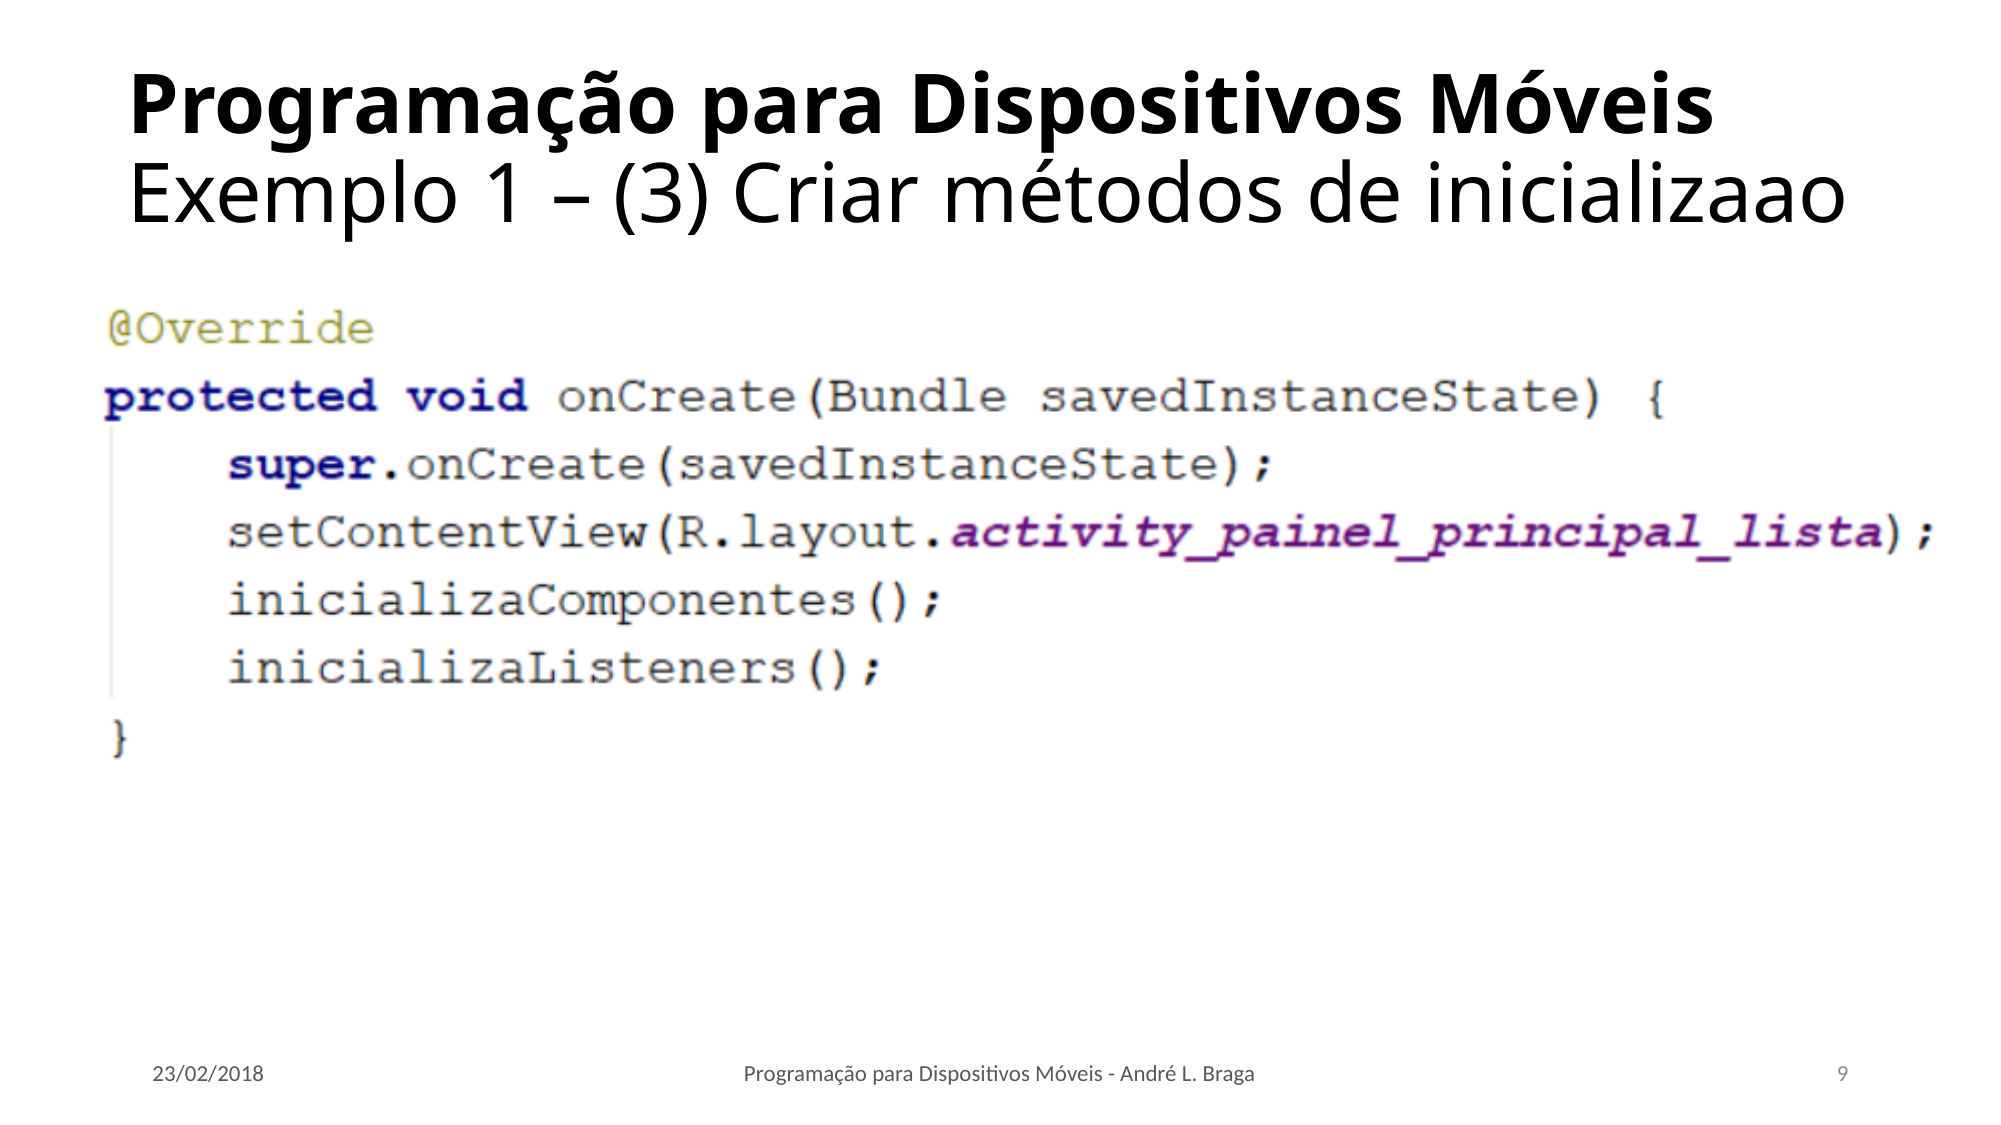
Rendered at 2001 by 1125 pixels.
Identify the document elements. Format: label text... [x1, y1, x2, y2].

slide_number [137, 1042, 588, 1103]
title Programação para Dispositivos Móveis Exemplo 1 – (3) Criar métodos de inicializaao [112, 45, 1888, 258]
footer Programação para Dispositivos Móveis - André L. Braga [662, 1042, 1338, 1103]
slide_number 9 [1413, 1042, 1864, 1103]
picture [43, 277, 1994, 774]
